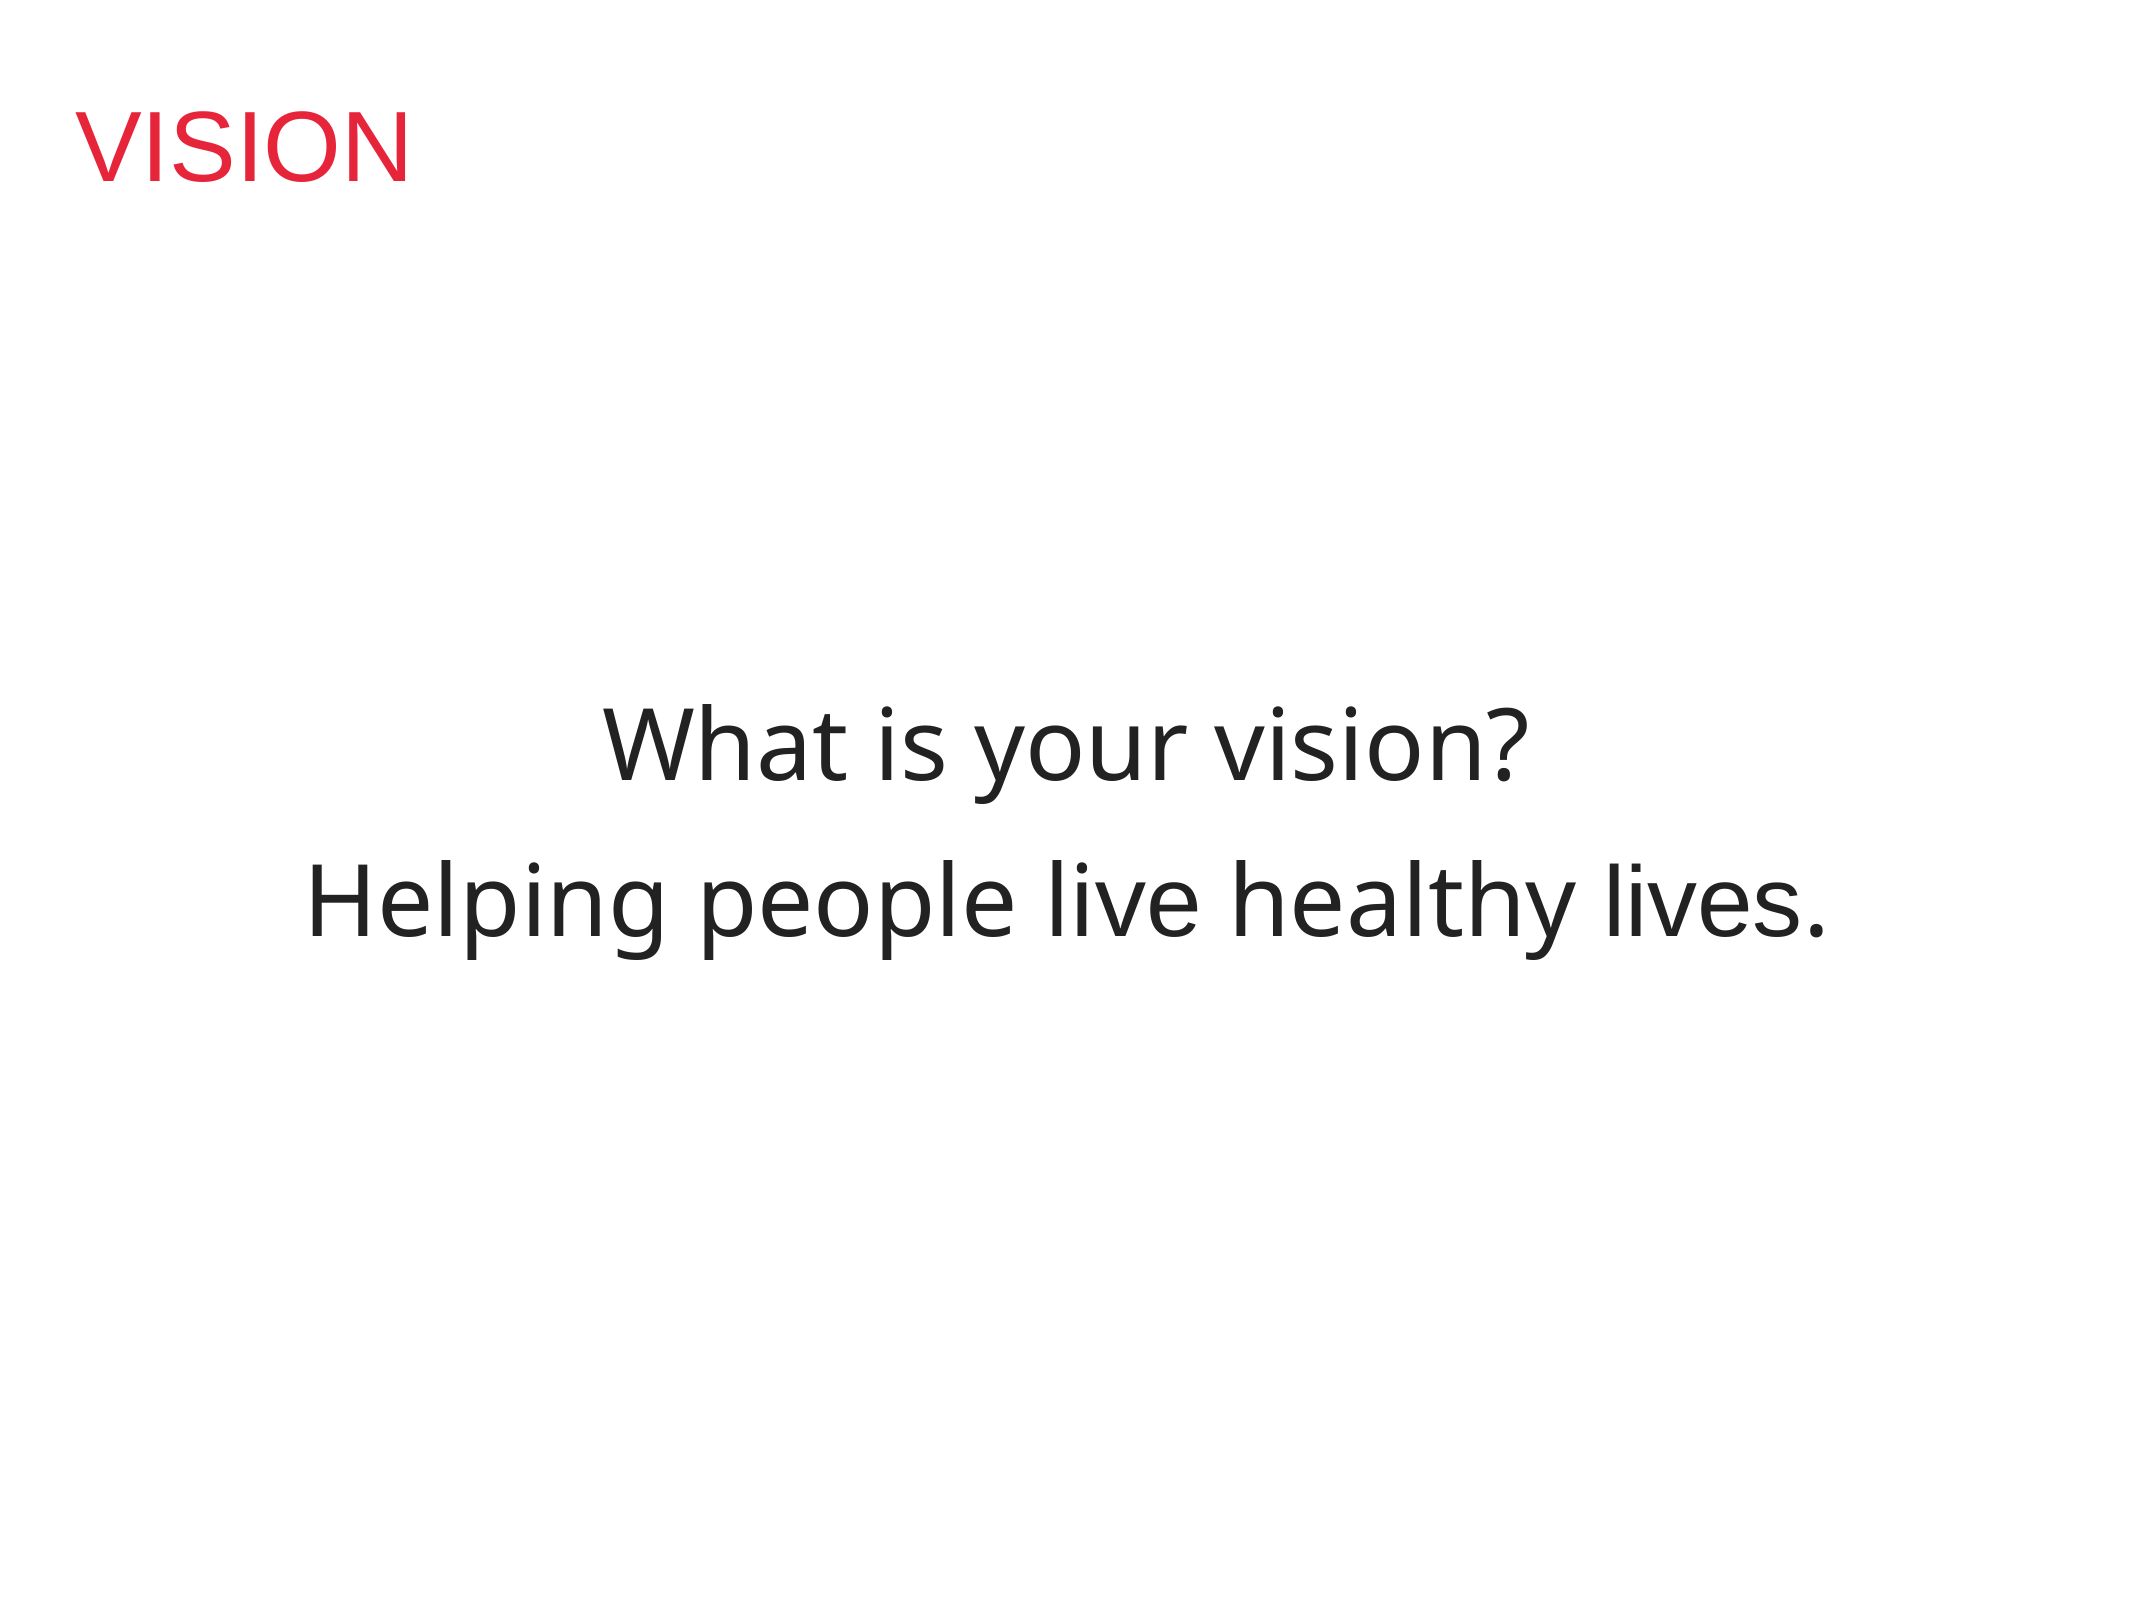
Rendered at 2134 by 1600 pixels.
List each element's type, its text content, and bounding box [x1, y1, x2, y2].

title VISION [66, 96, 2067, 216]
list What is your vision? Helping people live healthy lives. [66, 478, 2067, 1122]
